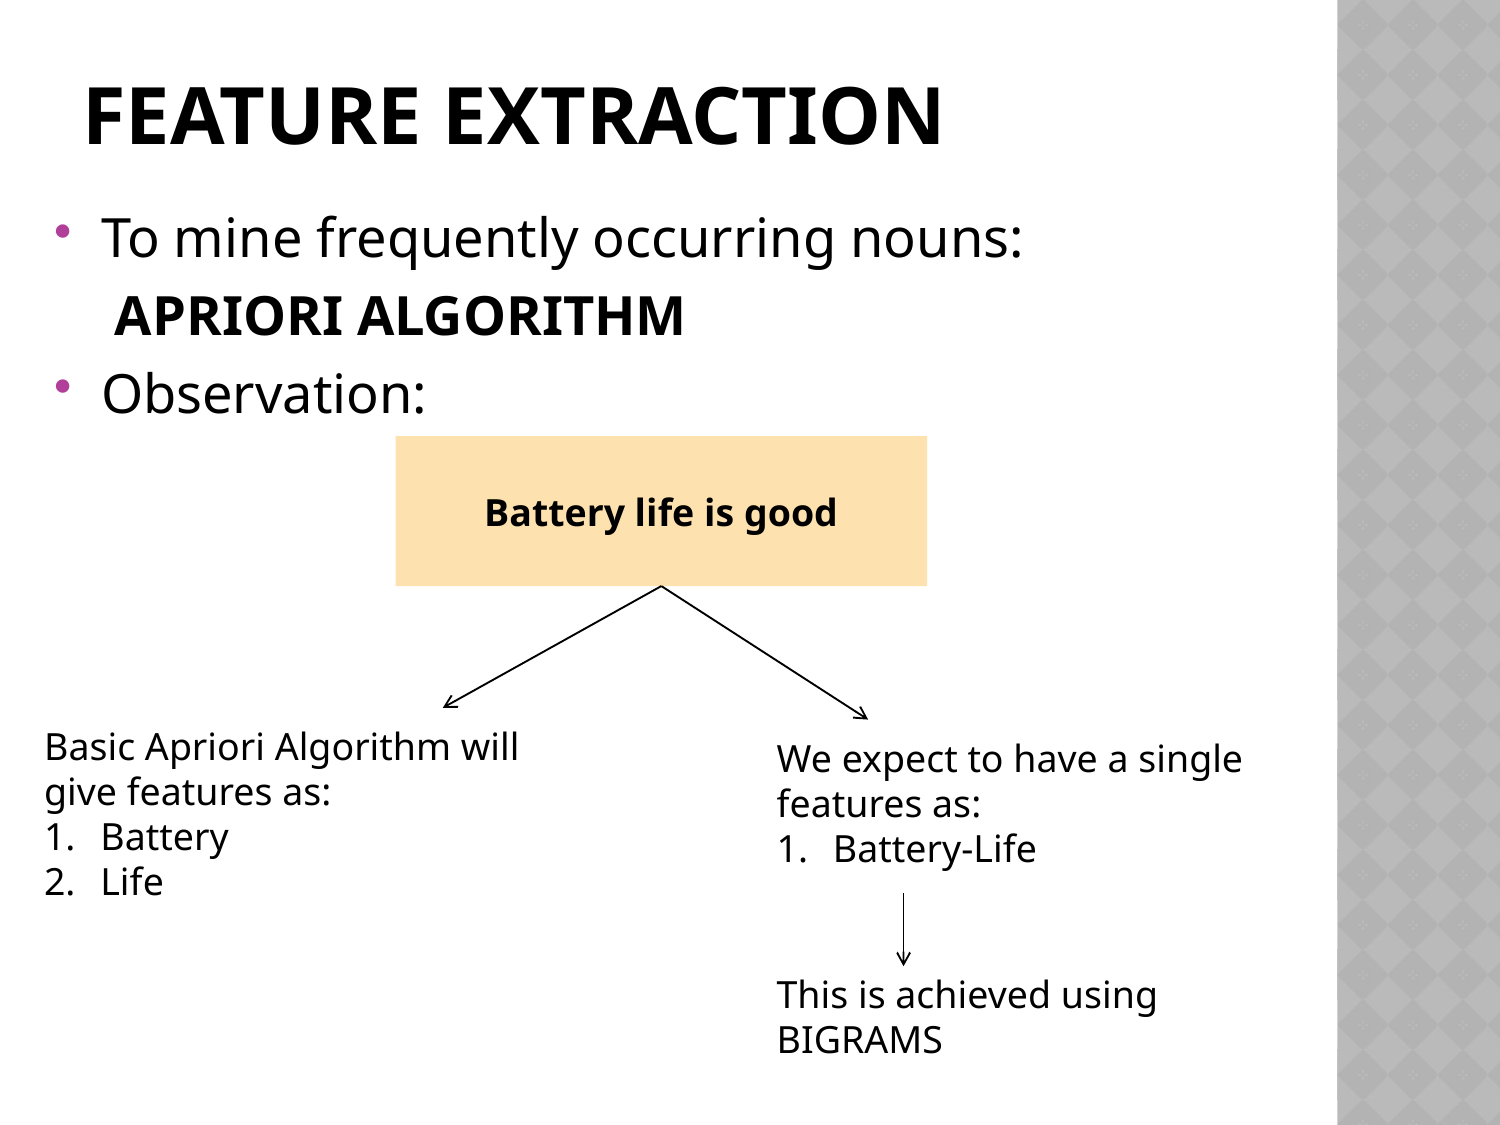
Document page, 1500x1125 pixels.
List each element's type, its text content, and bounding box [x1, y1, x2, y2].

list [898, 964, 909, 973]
list To mine frequently occurring nouns: APRIORI ALGORITHM Observation: [41, 196, 1263, 727]
text_box Basic Apriori Algorithm will give features as: Battery Life [29, 715, 609, 911]
text_box We expect to have a single features as: Battery-Life [761, 727, 1341, 878]
text_box [312, 267, 344, 328]
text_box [660, 585, 869, 721]
text_box Battery life is good [392, 433, 930, 589]
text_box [442, 585, 658, 709]
table_cell 28 [898, 895, 903, 954]
list To mine frequently occurring nouns: APRIORI ALGORITHM Observation: [41, 719, 1263, 1094]
text_box This is achieved using BIGRAMS [761, 964, 1306, 1069]
title Feature Extraction [75, 52, 1263, 161]
table_cell 28 [904, 895, 909, 954]
